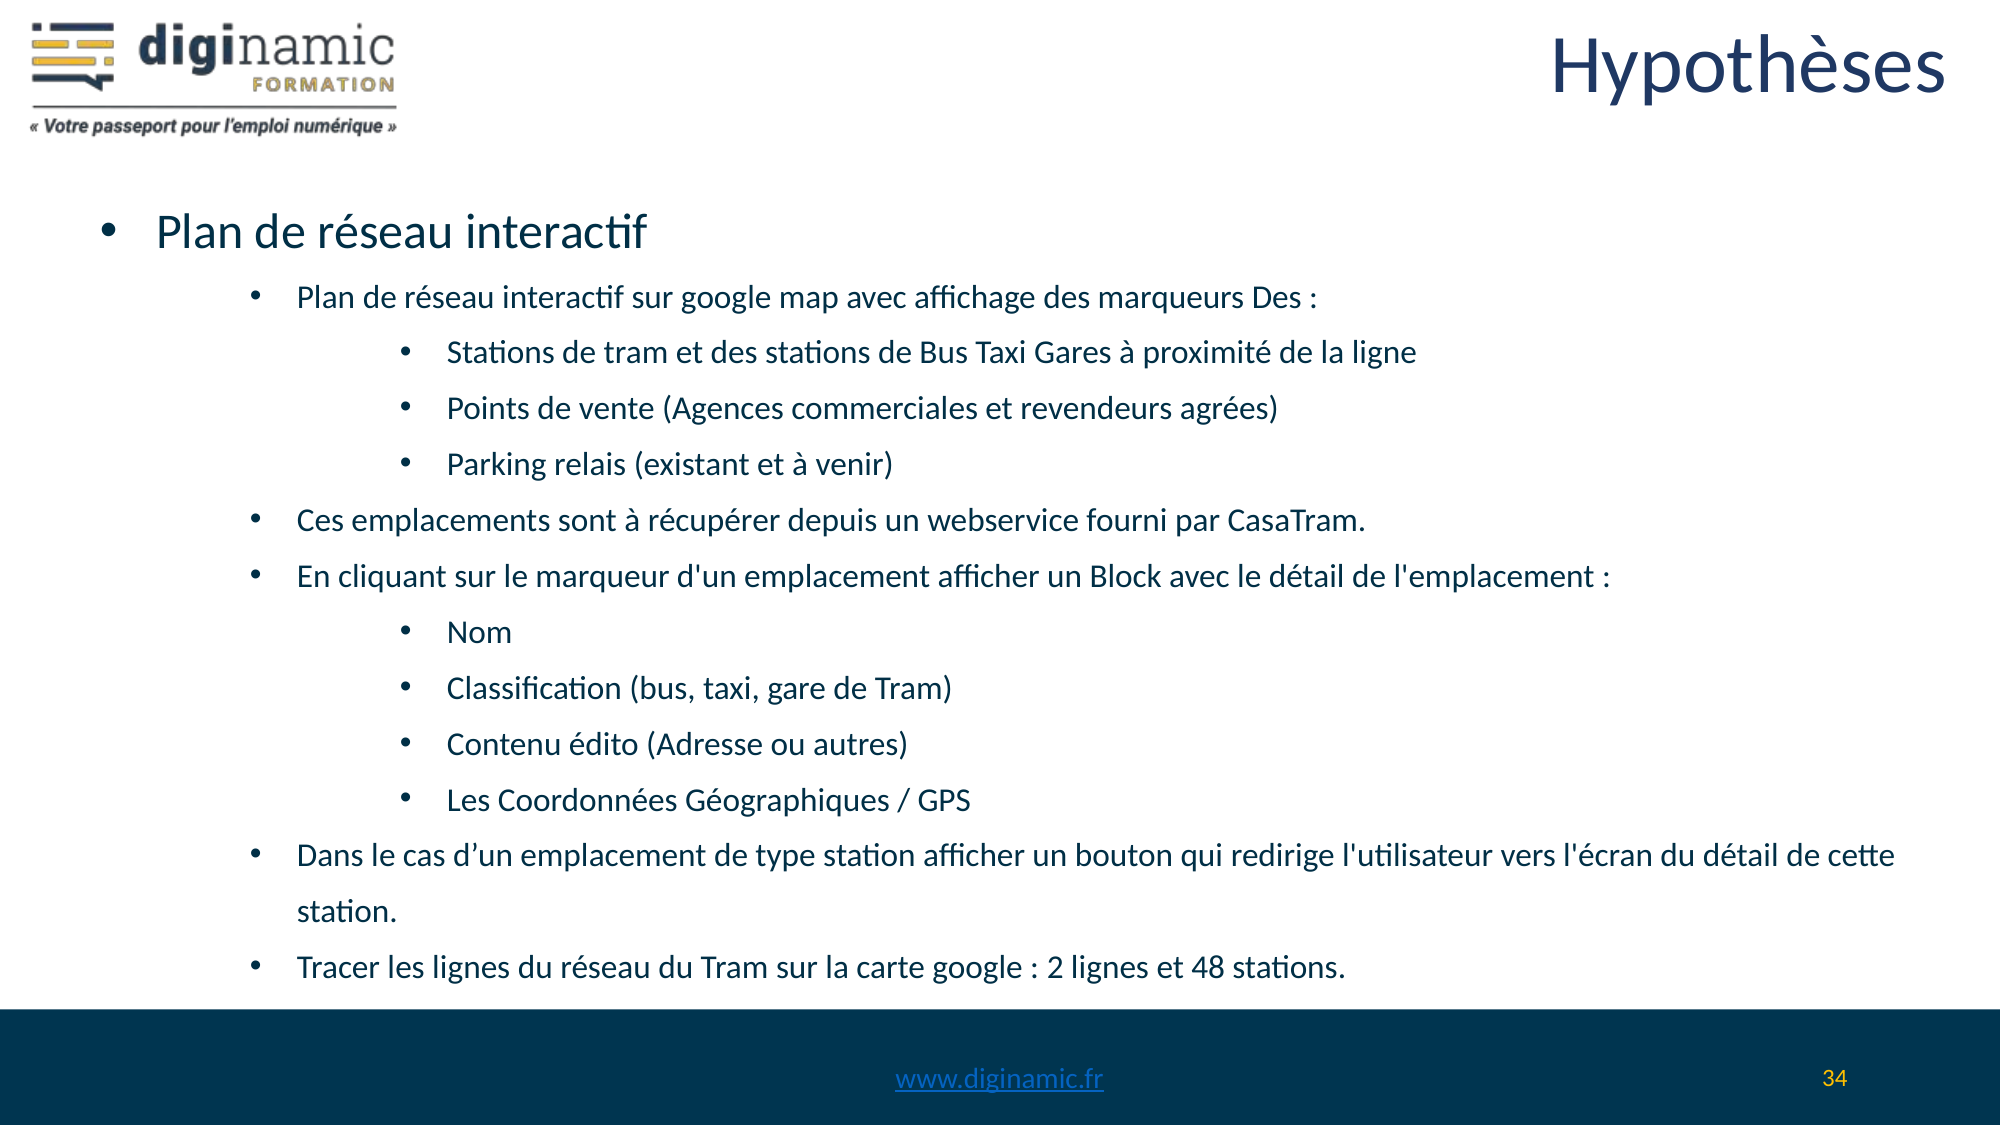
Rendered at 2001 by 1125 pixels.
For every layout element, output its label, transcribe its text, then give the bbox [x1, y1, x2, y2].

footer www.diginamic.fr [893, 1058, 1107, 1125]
picture [15, 20, 414, 138]
slide_number ‹#› [1817, 1060, 1852, 1125]
title Hypothèses [862, 7, 1947, 174]
text_box Plan de réseau interactif Plan de réseau interactif sur google map avec affichage des marqueurs Des : Stations de tram et des stations de Bus Taxi Gares à proximité de la ligne Points de vente (Agences commerciales et revendeurs agrées) Parking relais (existant et à venir) Ces emplacements sont à récupérer depuis un webservice fourni par CasaTram. En cliquant sur le marqueur d'un emplacement afficher un Block avec le détail de l'emplacement : Nom Classification (bus, taxi, gare de Tram) Contenu édito (Adresse ou autres) Les Coordonnées Géographiques / GPS Dans le cas d’un emplacement de type station afficher un bouton qui redirige l'utilisateur vers l'écran du détail de cette station. Tracer les lignes du réseau du Tram sur la carte google : 2 lignes et 48 stations. [99, 174, 1947, 905]
